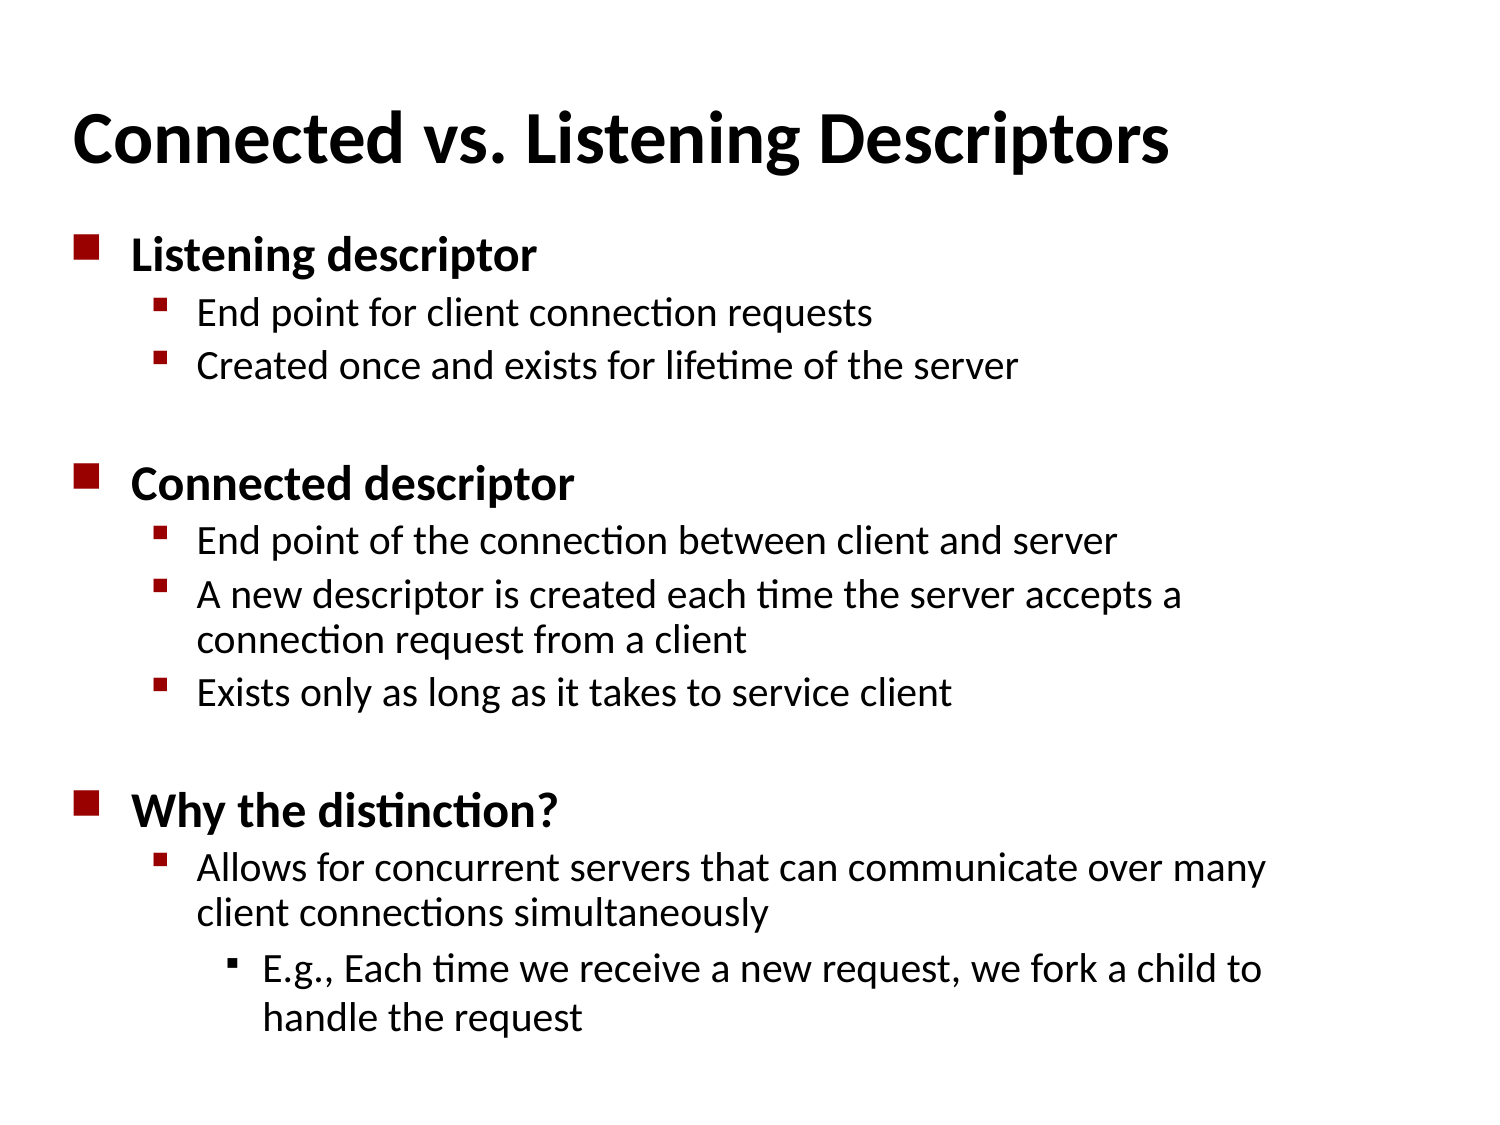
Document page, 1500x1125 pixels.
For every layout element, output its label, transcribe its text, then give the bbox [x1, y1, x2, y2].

title Connected vs. Listening Descriptors [58, 71, 1305, 197]
list Listening descriptor End point for client connection requests Created once and exists for lifetime of the server Connected descriptor End point of the connection between client and server A new descriptor is created each time the server accepts a connection request from a client Exists only as long as it takes to service client Why the distinction? Allows for concurrent servers that can communicate over many client connections simultaneously E.g., Each time we receive a new request, we fork a child to handle the request [59, 223, 1356, 1040]
